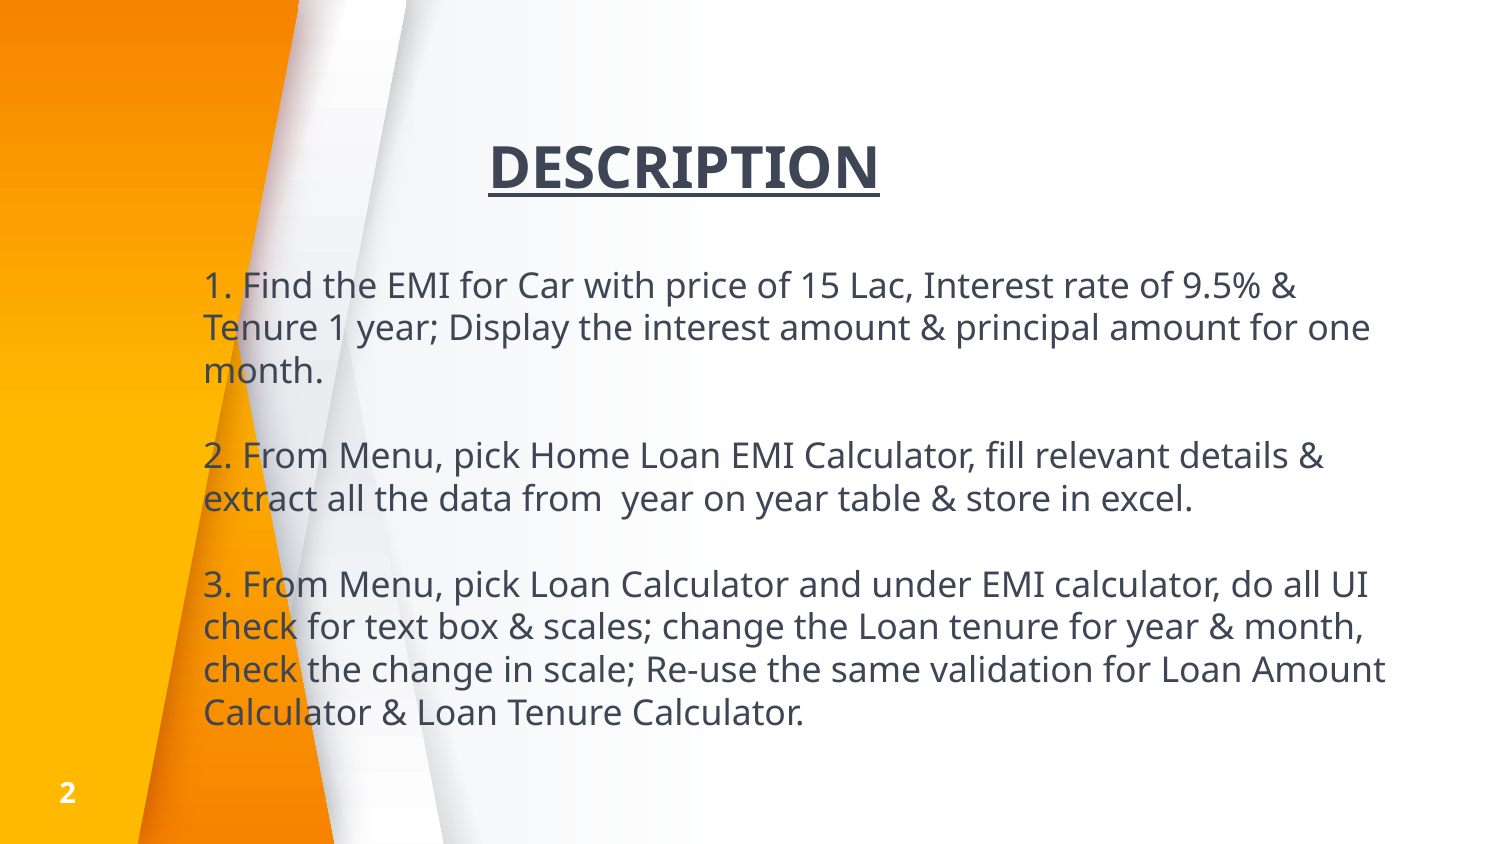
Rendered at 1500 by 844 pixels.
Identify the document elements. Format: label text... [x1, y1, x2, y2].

title DESCRIPTION [488, 137, 1385, 203]
slide_number 2 [37, 774, 99, 816]
list 1. Find the EMI for Car with price of 15 Lac, Interest rate of 9.5% & Tenure 1 year; Display the interest amount & principal amount for one month. 2. From Menu, pick Home Loan EMI Calculator, fill relevant details & extract all the data from year on year table & store in excel. 3. From Menu, pick Loan Calculator and under EMI calculator, do all UI check for text box & scales; change the Loan tenure for year & month, check the change in scale; Re-use the same validation for Loan Amount Calculator & Loan Tenure Calculator. [192, 262, 1388, 737]
